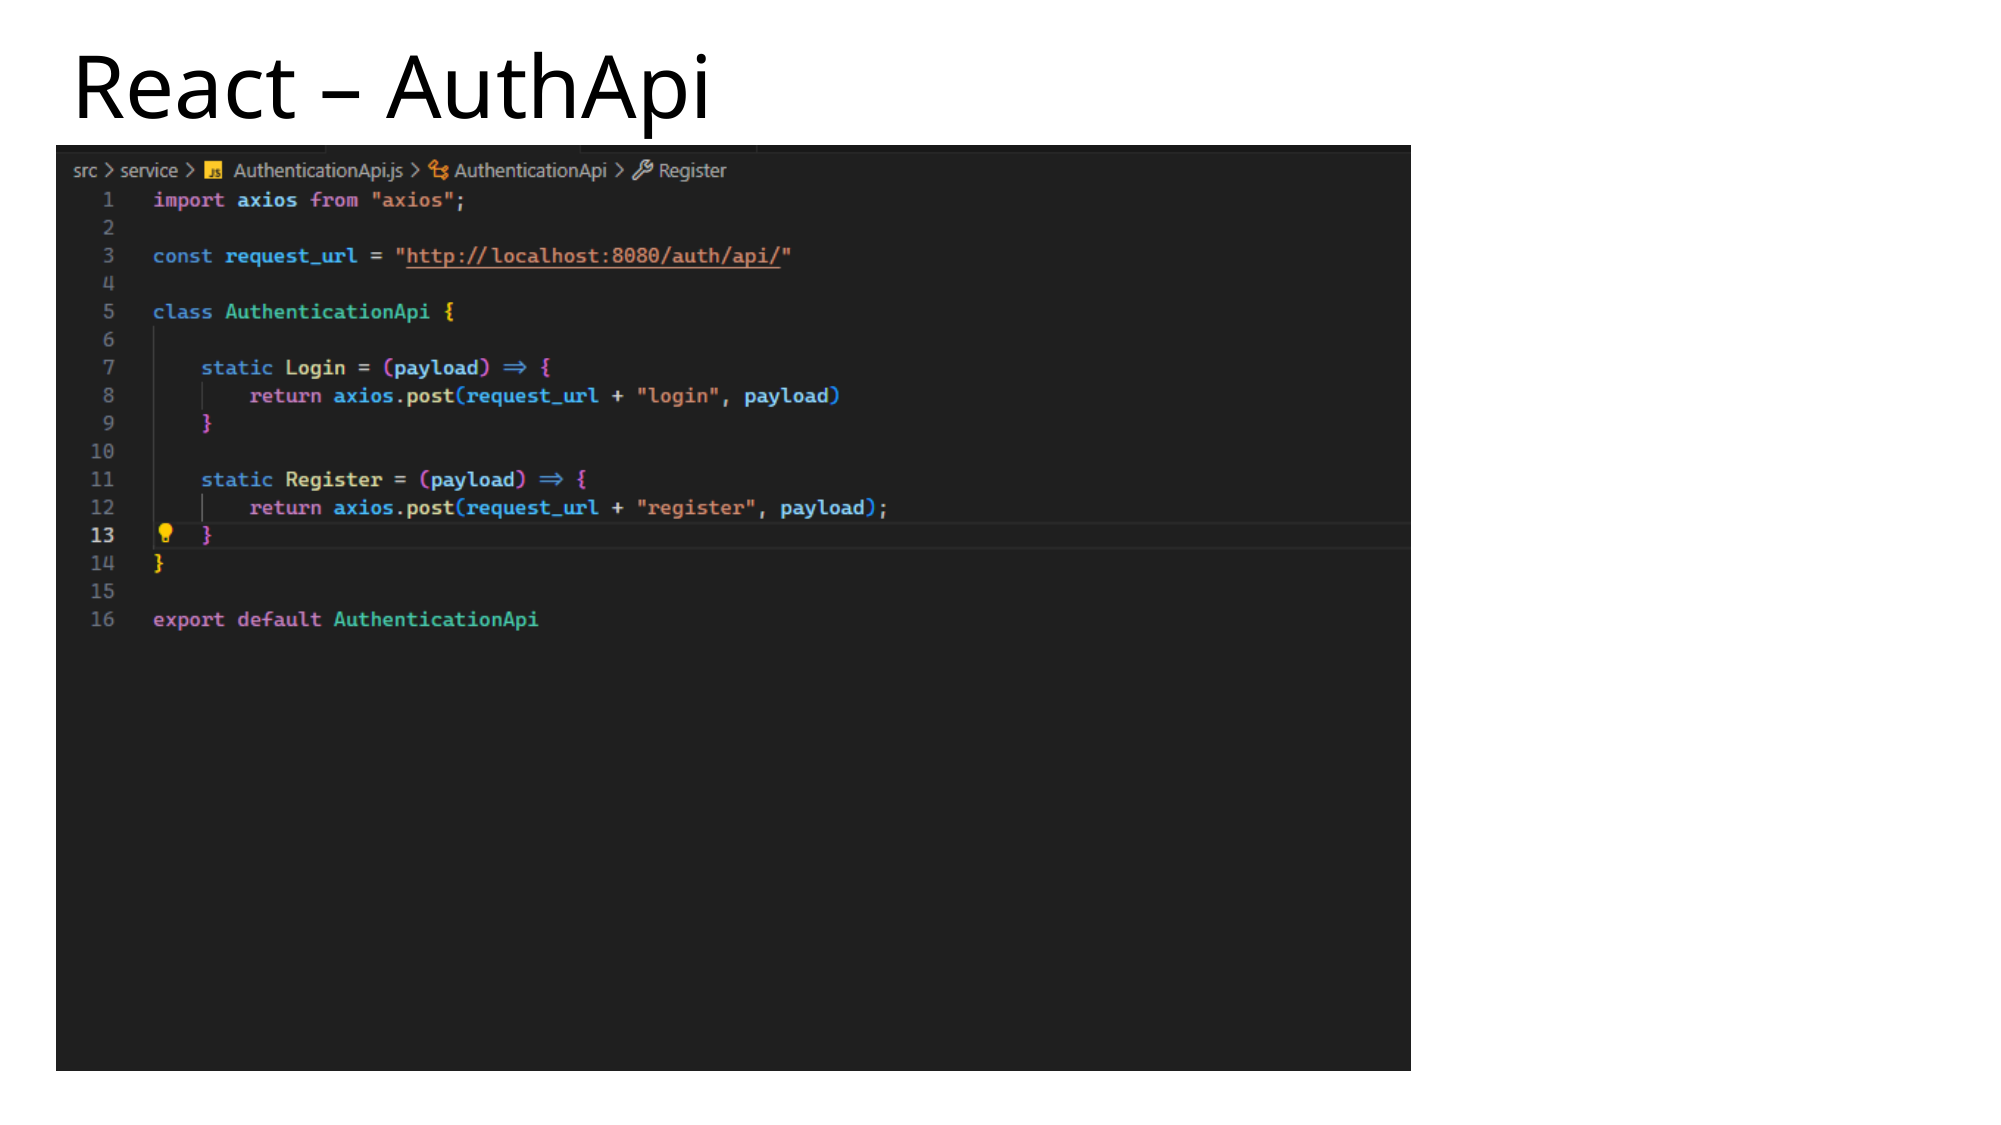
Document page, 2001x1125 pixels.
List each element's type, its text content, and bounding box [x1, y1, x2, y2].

title React – AuthApi [56, 35, 1746, 146]
picture [56, 145, 1411, 1071]
